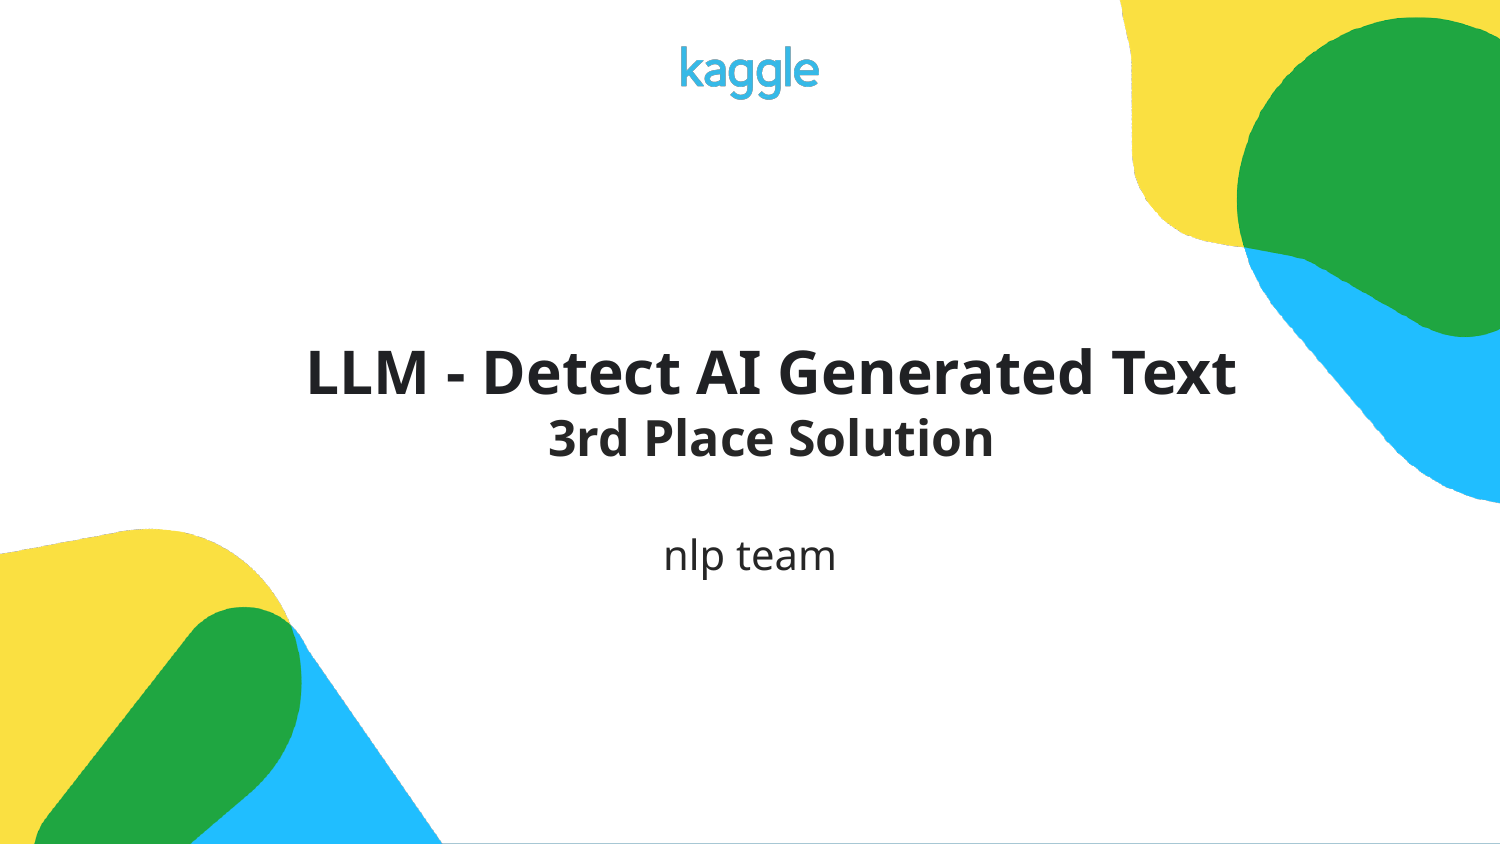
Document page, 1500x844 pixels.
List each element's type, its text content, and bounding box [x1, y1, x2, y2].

picture [680, 46, 819, 101]
title LLM - Detect AI Generated Text 3rd Place Solution [200, 293, 1300, 491]
text_box nlp team [368, 521, 1132, 587]
text_box [0, 0, 1500, 844]
picture [977, 0, 1500, 616]
picture [0, 508, 508, 844]
